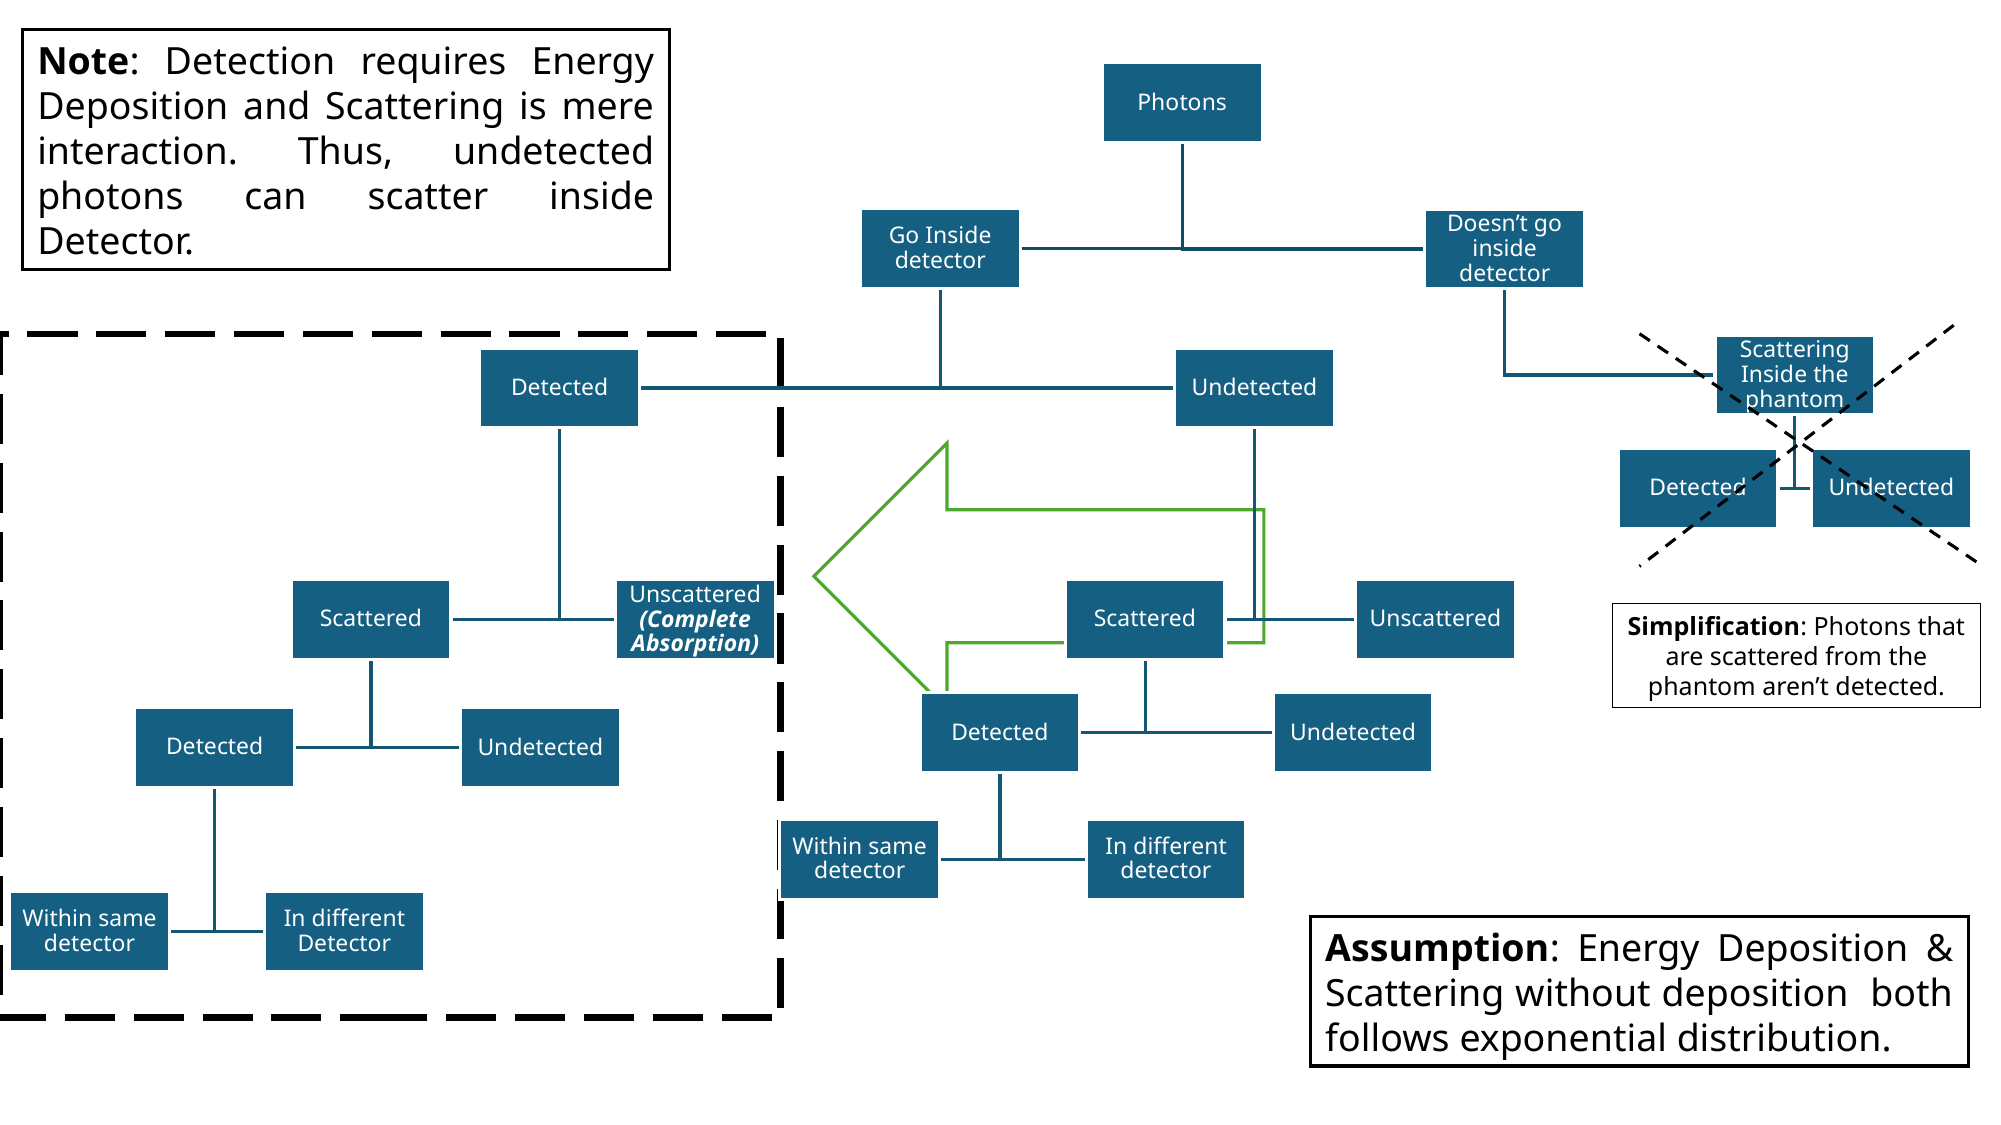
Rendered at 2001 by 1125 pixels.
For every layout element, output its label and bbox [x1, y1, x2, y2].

text_box [1638, 324, 1984, 567]
text_box [0, 0, 2000, 1125]
